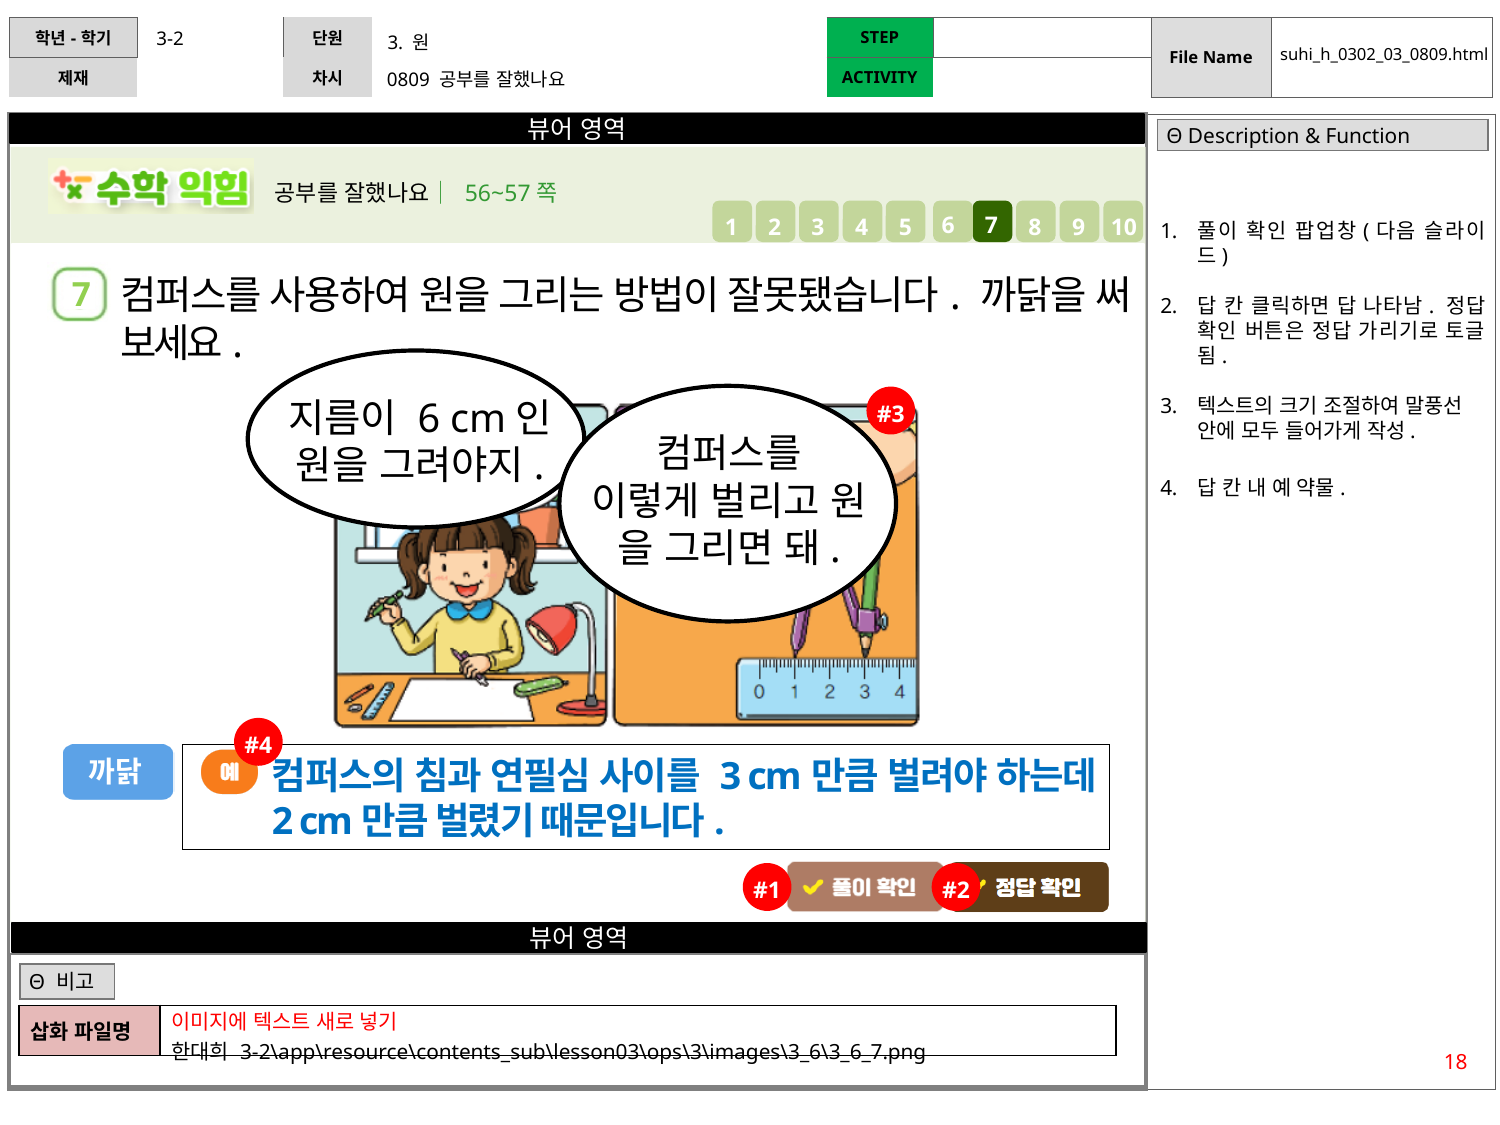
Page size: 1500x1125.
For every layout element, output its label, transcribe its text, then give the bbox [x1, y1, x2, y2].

table_header 이미지에 텍스트 새로 넣기 한대희 3-2\app\resource\contents_sub\lesson03\ops\3\images\3_6\3_6_7.png [161, 1006, 1115, 1055]
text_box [181, 744, 1111, 852]
text_box 0809 공부를 잘했나요 [372, 60, 821, 96]
text_box #3 [874, 384, 908, 390]
text_box 3-2 [141, 18, 284, 55]
text_box 컴퍼스를 사용하여 원을 그리는 방법이 잘못됐습니다. 까닭을 써 보세요. [105, 263, 1143, 373]
text_box [673, 383, 783, 390]
picture [948, 858, 1111, 913]
text_box suhi_h_0302_03_0809.html [1265, 36, 1500, 72]
picture [307, 391, 930, 740]
text_box [281, 495, 302, 507]
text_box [885, 191, 1153, 286]
text_box #1 [740, 860, 779, 914]
picture [48, 158, 254, 214]
text_box #4 [231, 715, 285, 743]
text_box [40, 261, 122, 326]
text_box [278, 348, 554, 385]
text_box 풀이 확인 팝업창(다음 슬라이드) 답 칸 클릭하면 답 나타남. 정답 확인 버튼은 정답 가리기로 토글 됨. 텍스트의 크기 조절하여 말풍선 안에 모두 들어가게 작성. 답 칸 내 예 약물. [1145, 160, 1500, 538]
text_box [709, 191, 932, 249]
text_box [245, 394, 267, 484]
text_box 3. 원 [372, 23, 828, 48]
table_header 삽화 파일명 [20, 1006, 159, 1055]
text_box 공부를 잘했나요│ 56~57쪽 [259, 171, 808, 214]
table_header Θ Description & Function [1158, 120, 1487, 150]
text_box 지름이 6 cm인 원을 그려야지. [267, 385, 573, 495]
picture [784, 858, 944, 913]
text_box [63, 744, 176, 800]
